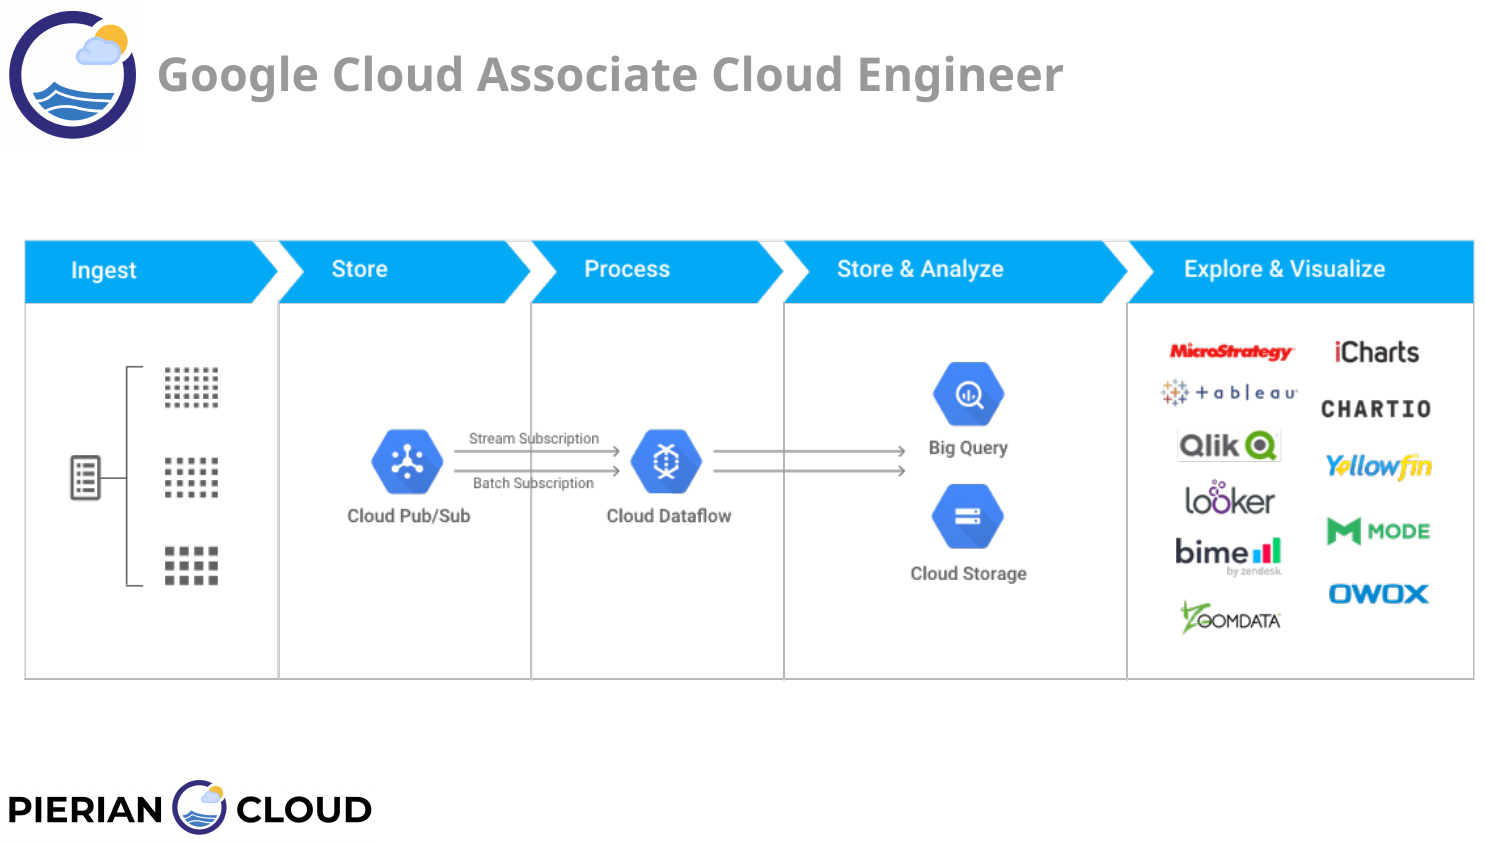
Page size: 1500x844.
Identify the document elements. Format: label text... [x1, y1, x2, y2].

picture [24, 238, 1476, 681]
title Google Cloud Associate Cloud Engineer [146, 25, 1420, 120]
picture [0, 0, 142, 146]
picture [0, 758, 375, 844]
